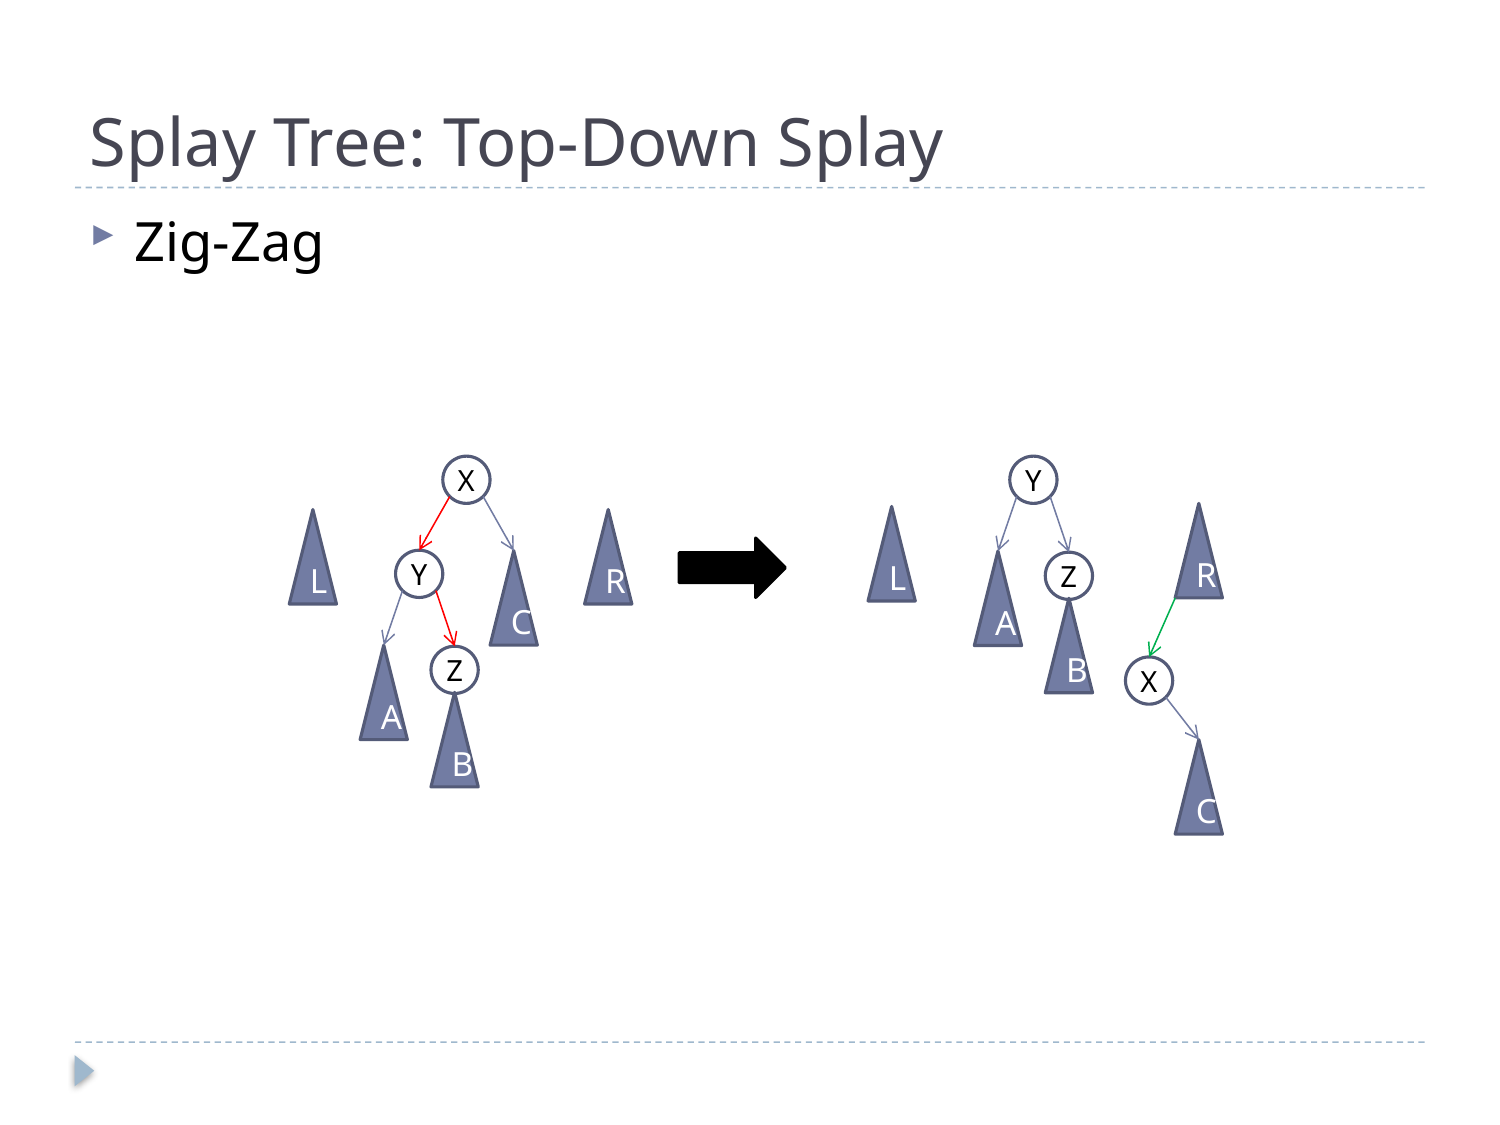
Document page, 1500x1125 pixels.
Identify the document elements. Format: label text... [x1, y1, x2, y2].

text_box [1165, 697, 1200, 740]
text_box [677, 536, 787, 599]
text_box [997, 496, 1017, 552]
text_box C [1173, 747, 1224, 836]
text_box B [1043, 601, 1095, 695]
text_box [1049, 496, 1070, 553]
text_box L [287, 507, 339, 606]
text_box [1148, 597, 1176, 658]
text_box Y [1008, 454, 1059, 505]
text_box R [583, 507, 634, 606]
text_box R [1173, 501, 1224, 600]
text_box L [866, 504, 917, 603]
title Splay Tree: Top-Down Splay [75, 24, 1425, 188]
text_box X [1123, 656, 1175, 706]
text_box A [358, 655, 409, 742]
text_box Z [1043, 551, 1095, 601]
text_box Z [429, 645, 480, 696]
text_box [383, 590, 403, 646]
text_box Y [393, 549, 445, 600]
text_box X [441, 454, 492, 505]
text_box C [488, 557, 539, 647]
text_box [482, 496, 514, 551]
text_box A [972, 560, 1024, 648]
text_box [418, 496, 450, 551]
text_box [435, 590, 455, 647]
text_box B [429, 695, 480, 789]
list Zig-Zag [75, 200, 1425, 1010]
